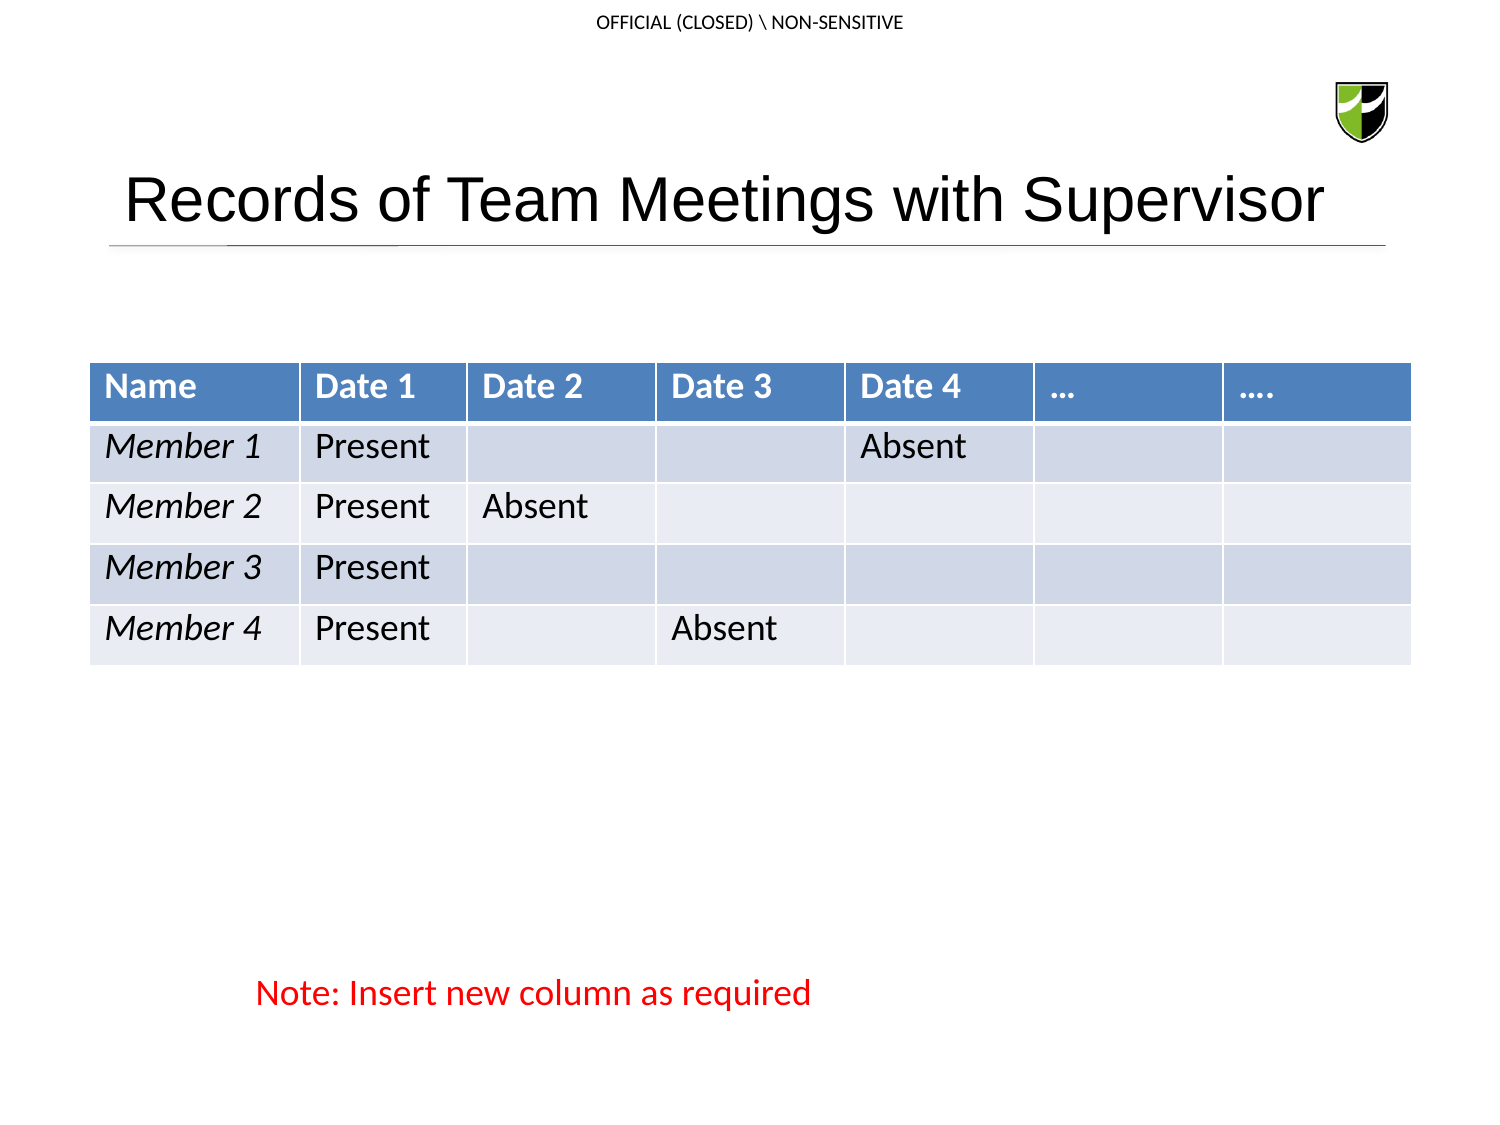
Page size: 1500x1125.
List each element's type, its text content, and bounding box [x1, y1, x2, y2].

table_header Date 3 [657, 363, 844, 421]
table_cell [1224, 426, 1411, 482]
table_header …. [1224, 363, 1411, 421]
table_cell Present [301, 484, 466, 543]
table_cell [1224, 484, 1411, 543]
table_cell [1224, 606, 1411, 665]
table_cell Absent [846, 426, 1033, 482]
table_header … [1035, 363, 1222, 421]
table_header Name [90, 363, 299, 421]
table_cell [657, 545, 844, 604]
table_cell Member 2 [90, 484, 299, 543]
table_cell Absent [468, 484, 655, 543]
picture [1335, 75, 1393, 143]
table_cell Present [301, 426, 466, 482]
table_cell [846, 606, 1033, 665]
table_header Date 4 [846, 363, 1033, 421]
table_cell [468, 426, 655, 482]
text_box Note: Insert new column as required [240, 960, 828, 1021]
table_cell [1224, 545, 1411, 604]
table_cell Member 3 [90, 545, 299, 604]
table_header Date 1 [301, 363, 466, 421]
table_cell Present [301, 606, 466, 665]
table_cell [1035, 426, 1222, 482]
table_cell [846, 484, 1033, 543]
table_cell Present [301, 545, 466, 604]
table_cell [657, 426, 844, 482]
table_cell Member 1 [90, 426, 299, 482]
table_cell [1035, 606, 1222, 665]
table_cell Member 4 [90, 606, 299, 665]
table_cell [1035, 484, 1222, 543]
table_cell [468, 606, 655, 665]
table_cell [657, 484, 844, 543]
table_cell [468, 545, 655, 604]
table_cell [1035, 545, 1222, 604]
table_cell Absent [657, 606, 844, 665]
table_cell [846, 545, 1033, 604]
table_header Date 2 [468, 363, 655, 421]
title Records of Team Meetings with Supervisor [109, 146, 1386, 246]
